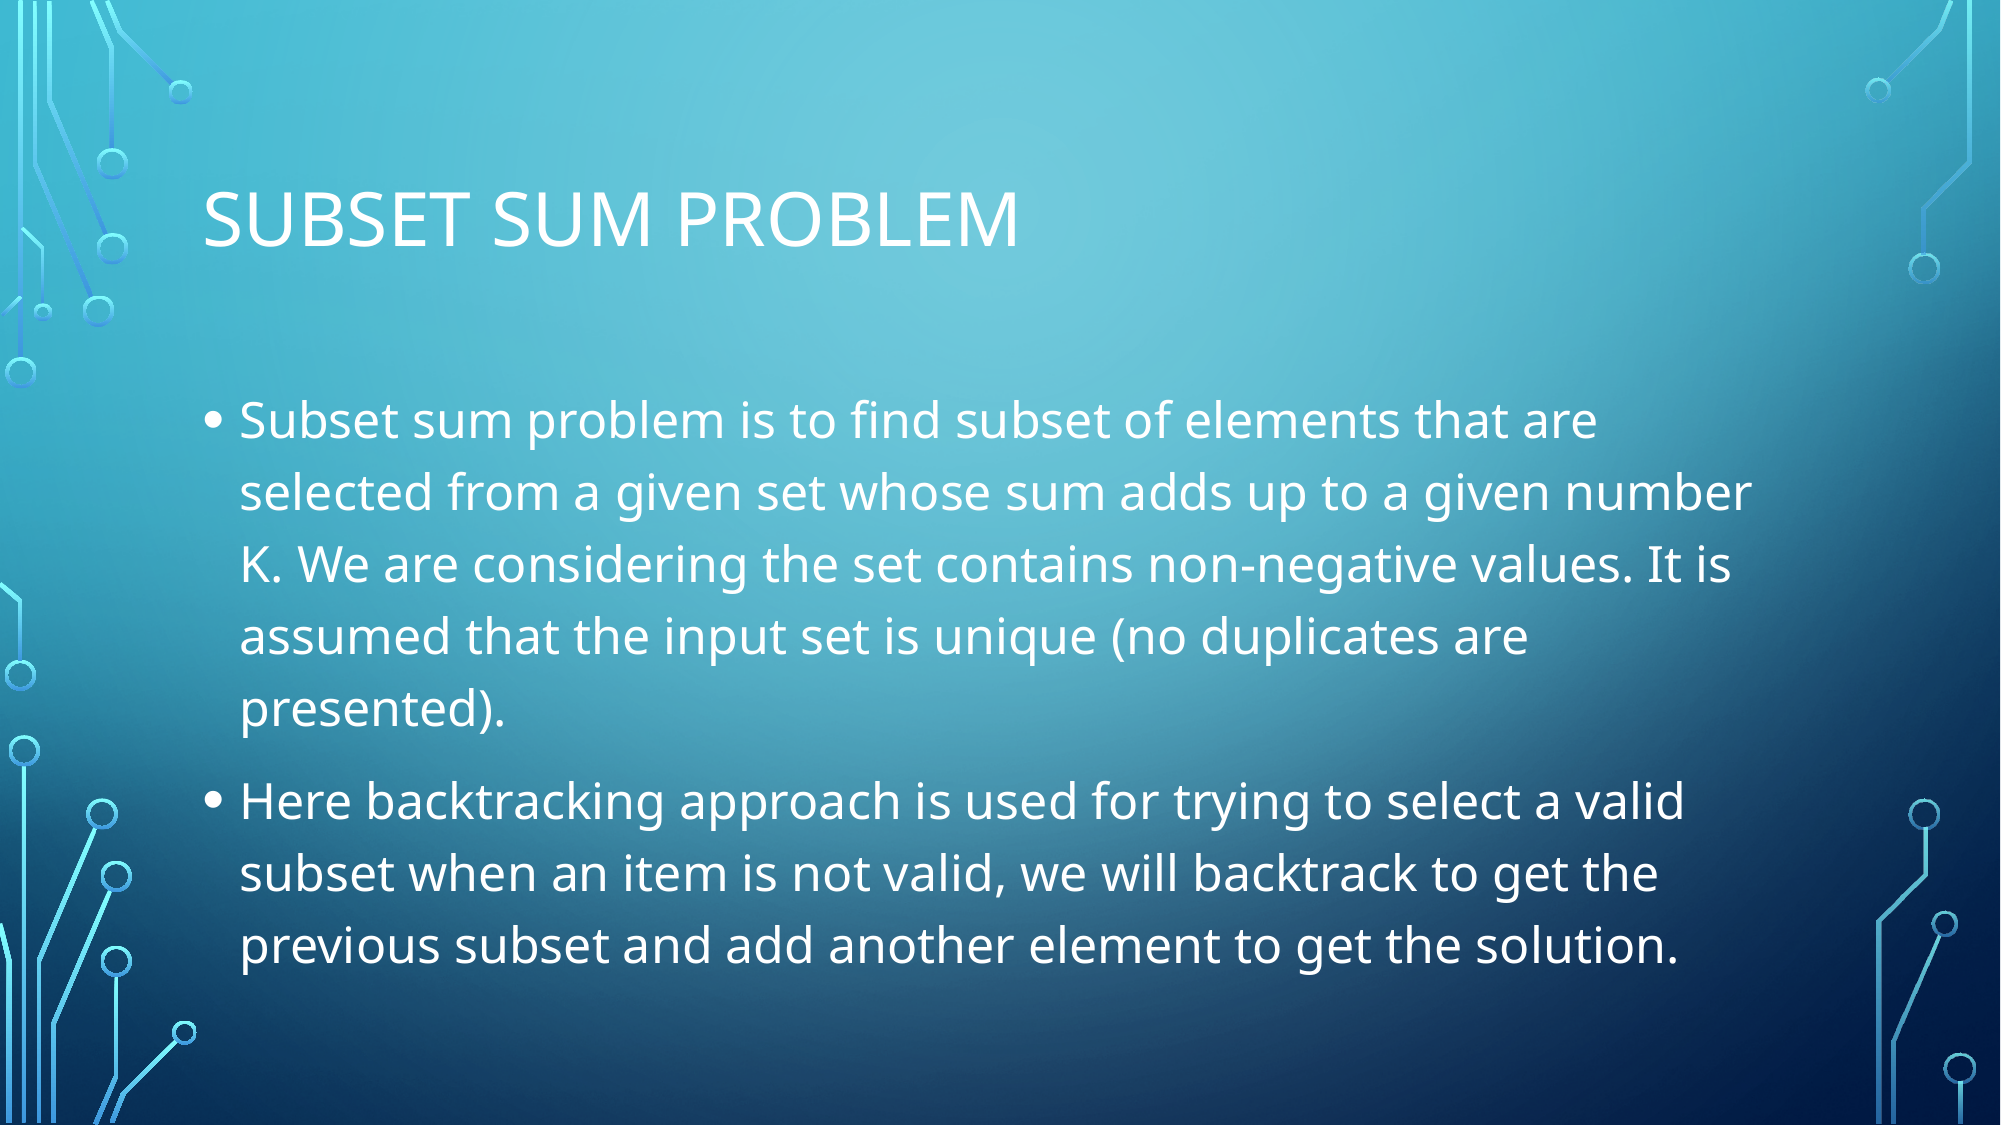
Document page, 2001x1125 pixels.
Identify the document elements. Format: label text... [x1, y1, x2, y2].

list Subset sum problem is to find subset of elements that are selected from a given set whose sum adds up to a given number K. We are considering the set contains non-negative values. It is assumed that the input set is unique (no duplicates are presented). Here backtracking approach is used for trying to select a valid subset when an item is not valid, we will backtrack to get the previous subset and add another element to get the solution. [187, 369, 1813, 950]
title Subset Sum problem [187, 101, 1813, 344]
